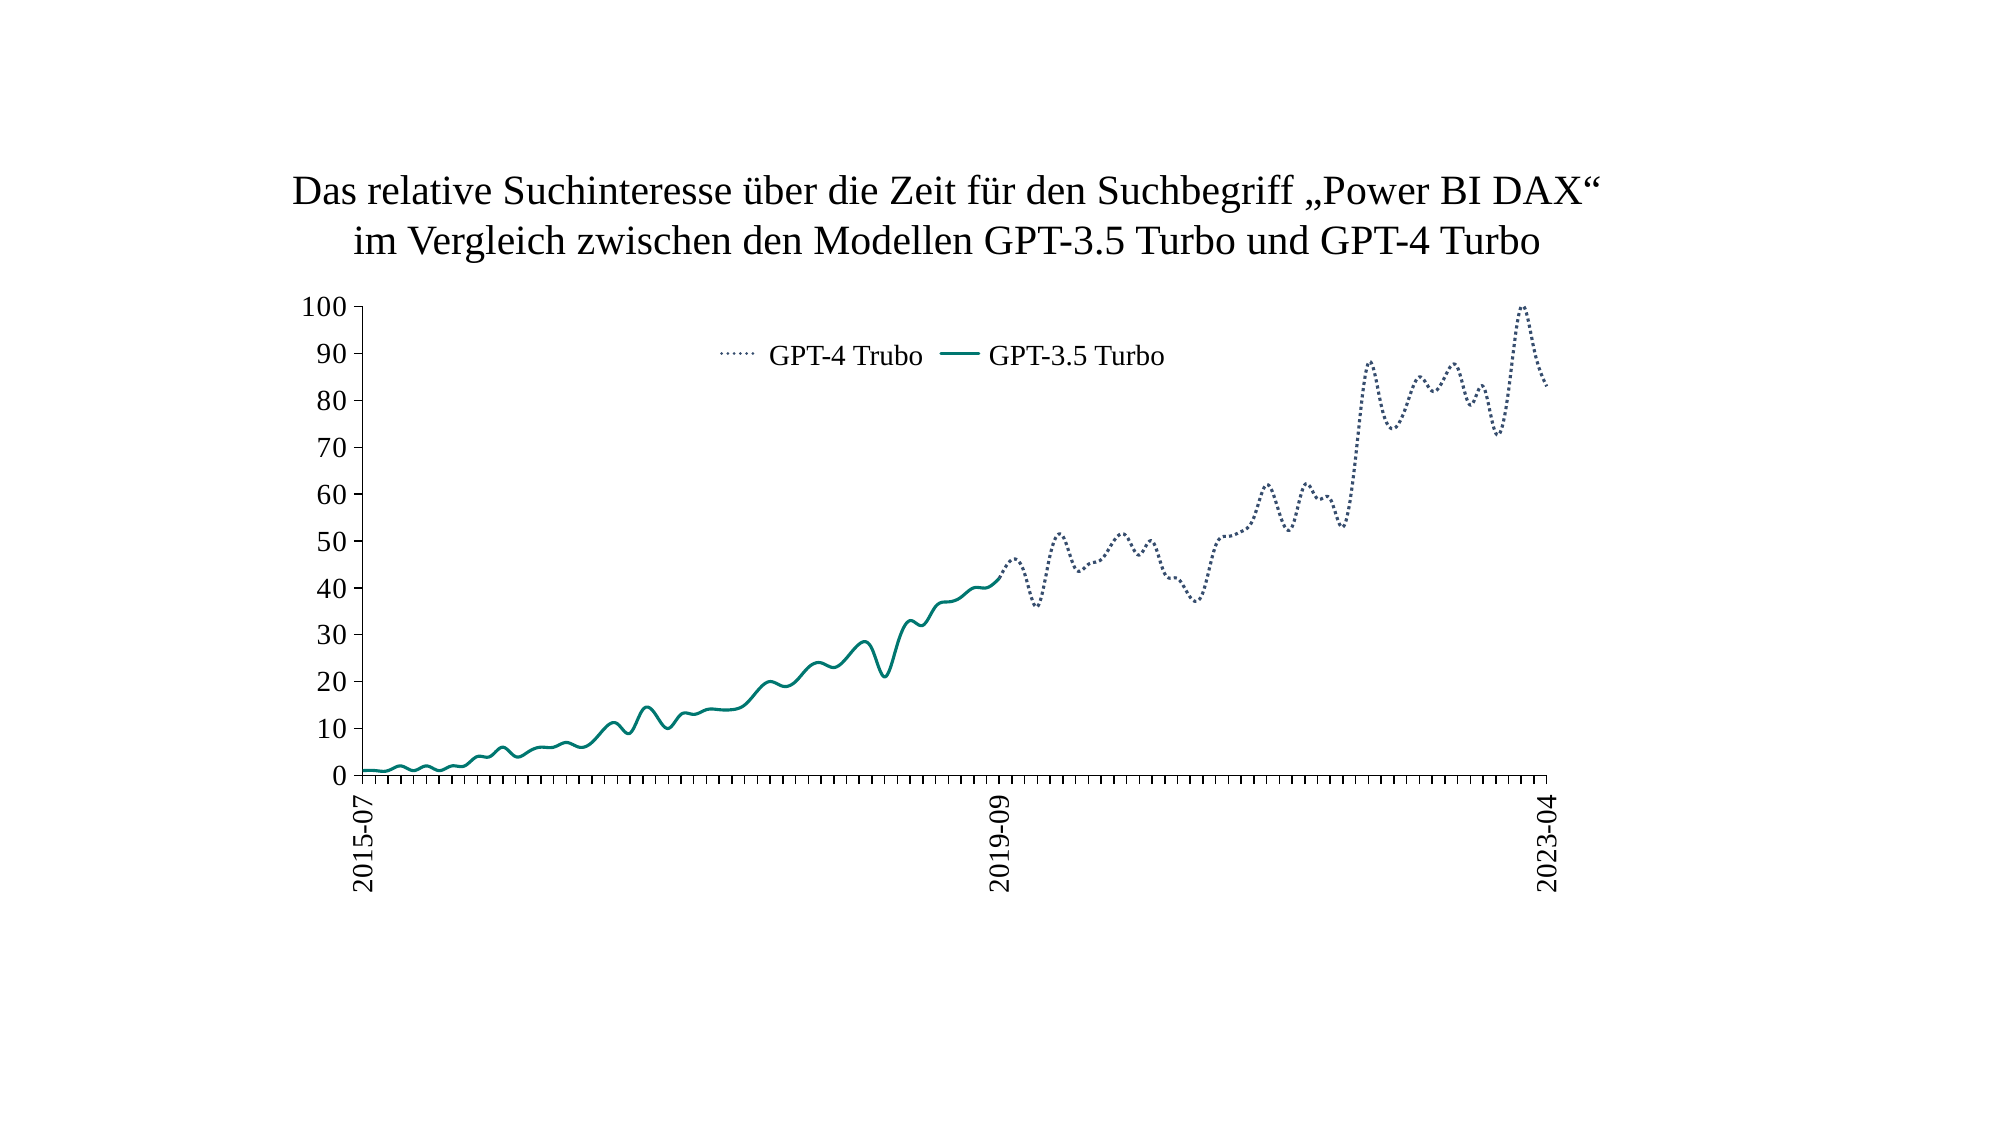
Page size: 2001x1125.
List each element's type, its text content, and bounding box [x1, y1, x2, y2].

text_box 2015-07 [347, 810, 379, 892]
text_box 2019-09 [983, 810, 1016, 892]
text_box 2023-04 [1531, 794, 1563, 892]
chart [269, 272, 1561, 810]
text_box Das relative Suchinteresse über die Zeit für den Suchbegriff „Power BI DAX“ im Vergleich zwischen den Modellen GPT-3.5 Turbo und GPT-4 Turbo [269, 155, 1626, 271]
